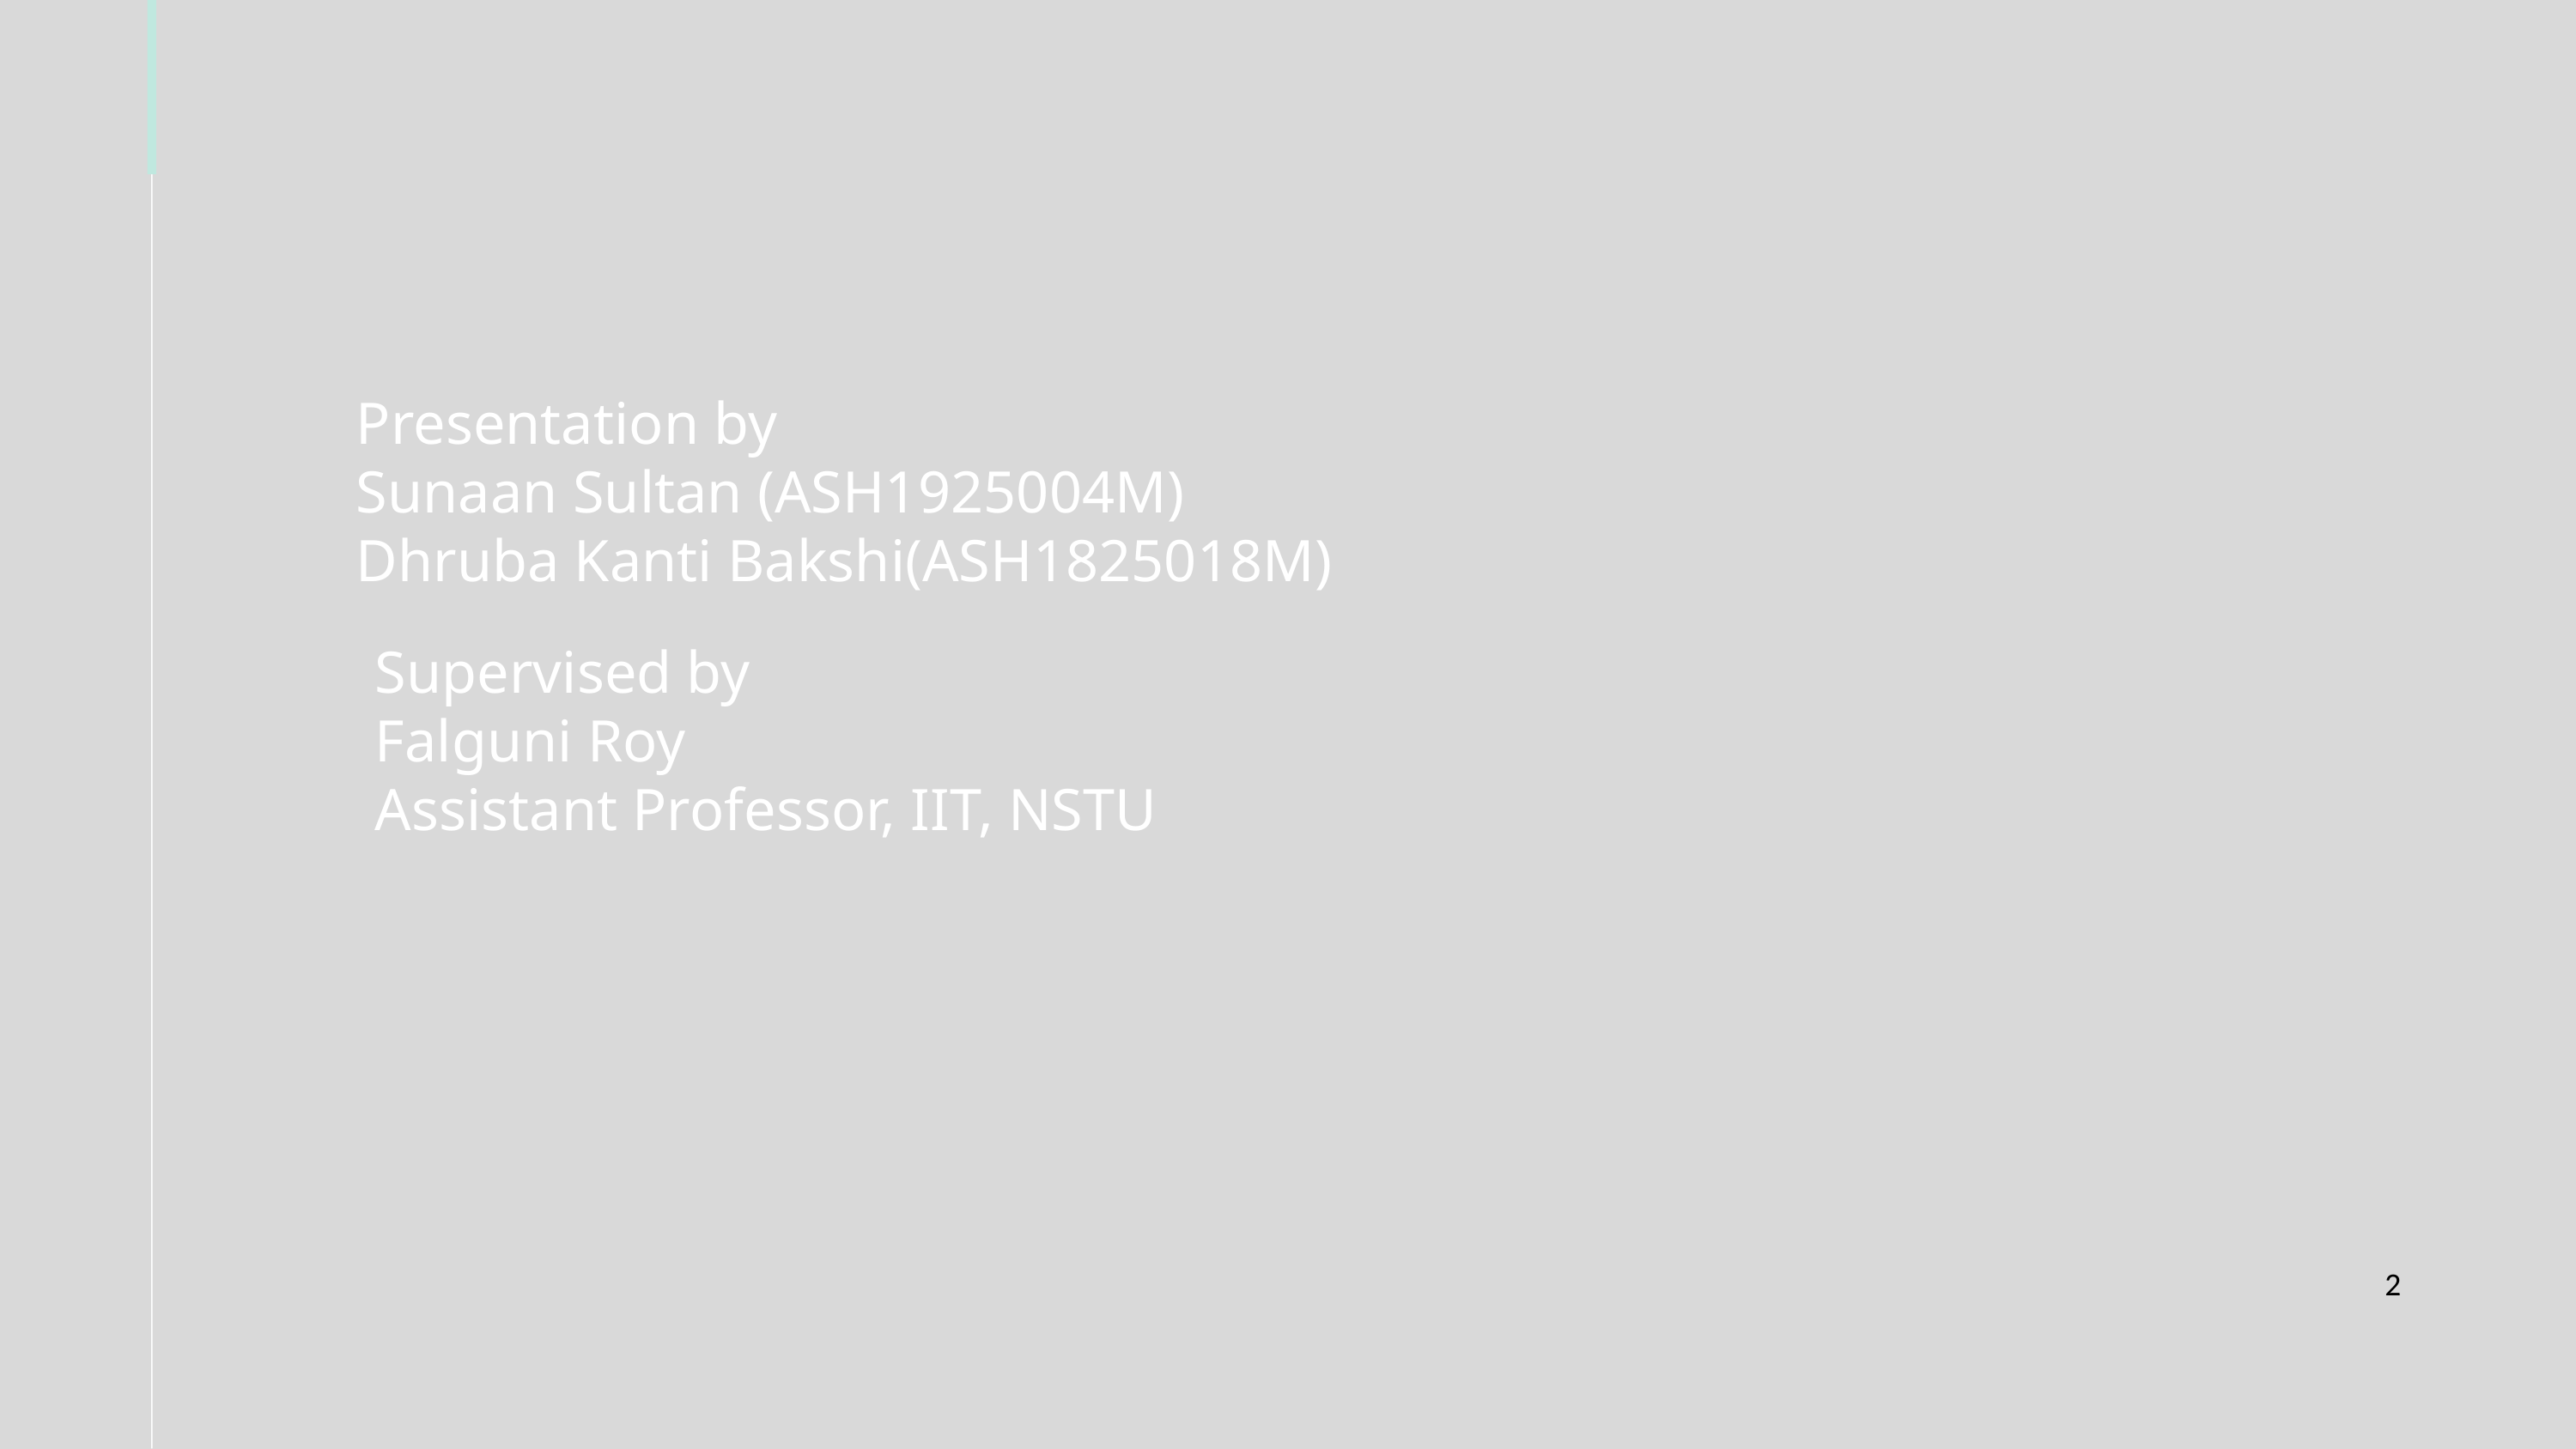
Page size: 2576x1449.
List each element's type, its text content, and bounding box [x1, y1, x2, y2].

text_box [147, 0, 157, 1449]
text_box Supervised by Falguni Roy Assistant Professor, IIT, NSTU [362, 629, 1171, 849]
text_box 2 [2372, 1257, 2458, 1309]
text_box Presentation by Sunaan Sultan (ASH1925004M) Dhruba Kanti Bakshi(ASH1825018M) [343, 380, 1481, 600]
